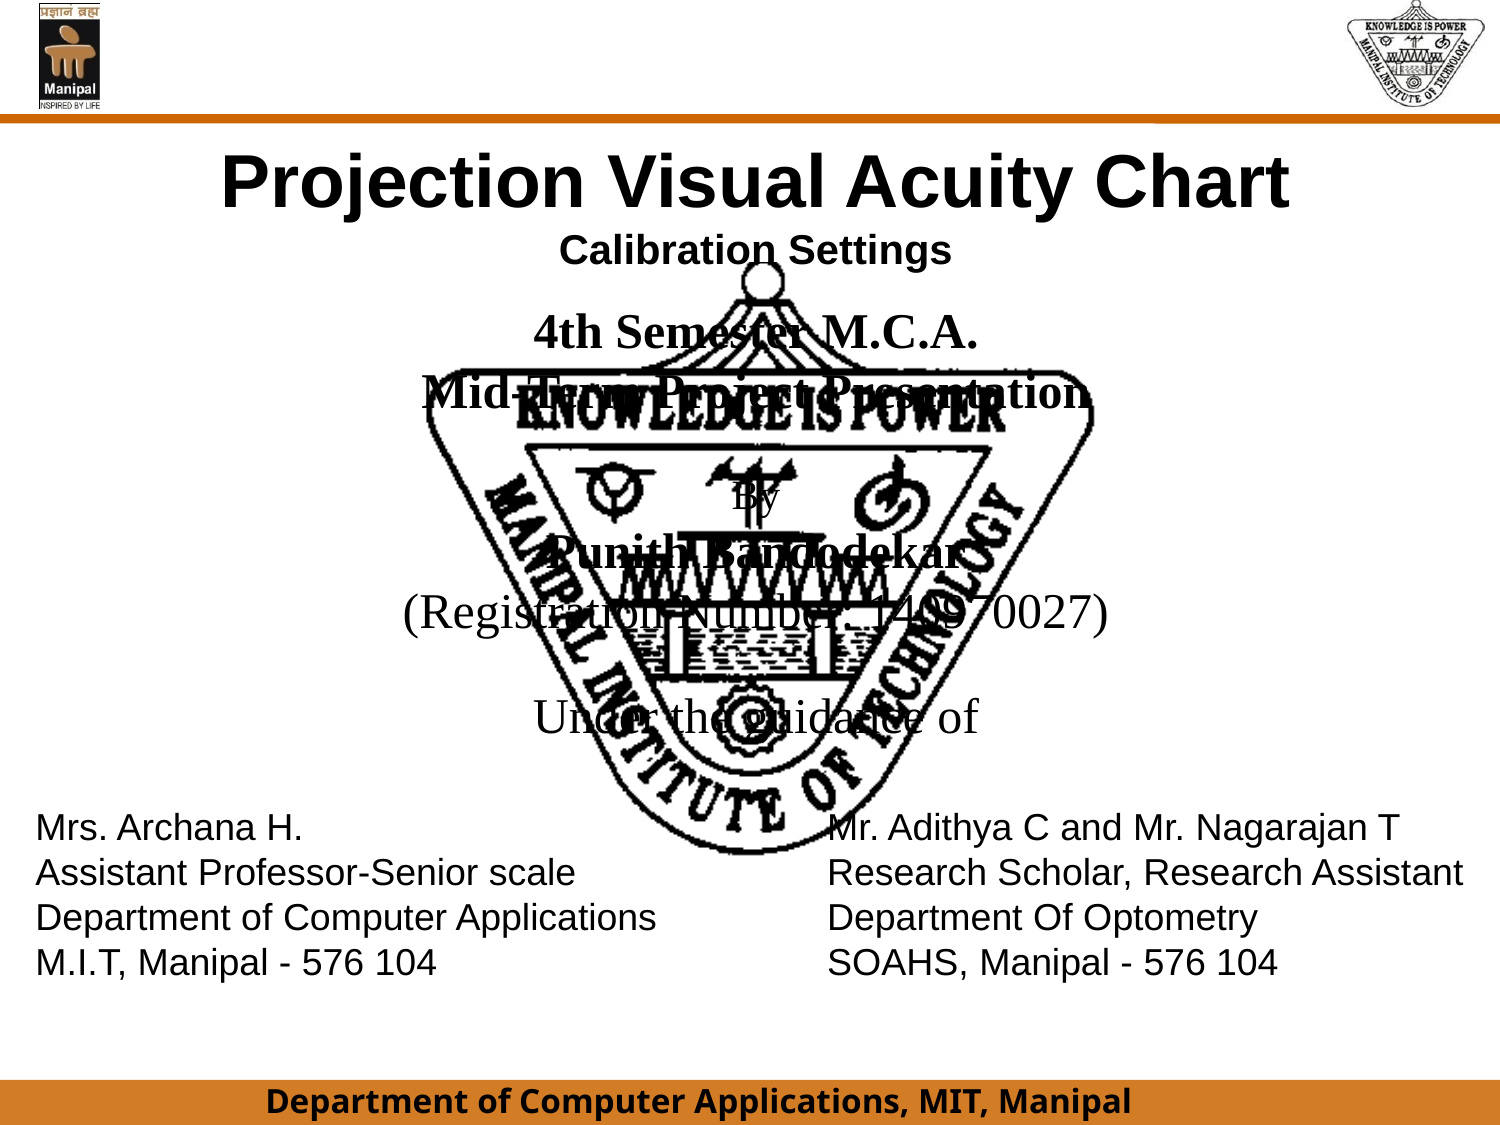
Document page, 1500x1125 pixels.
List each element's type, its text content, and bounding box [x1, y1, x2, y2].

text_box Department of Computer Applications, MIT, Manipal [28, 1071, 1371, 1125]
title Projection Visual Acuity Chart Calibration Settings [0, 125, 1500, 338]
picture [39, 3, 100, 109]
text_box 4th Semester M.C.A. Mid-Term Project Presentation By Punith Bandodekar (Registration Number: 140970027) Under the guidance of Mrs. Archana H. Mr. Adithya C and Mr. Nagarajan T Assistant Professor-Senior scale Research Scholar, Research Assistant Department of Computer Applications Department Of Optometry M.I.T, Manipal - 576 104 SOAHS, Manipal - 576 104 [20, 290, 1492, 1111]
picture [1344, 0, 1485, 110]
